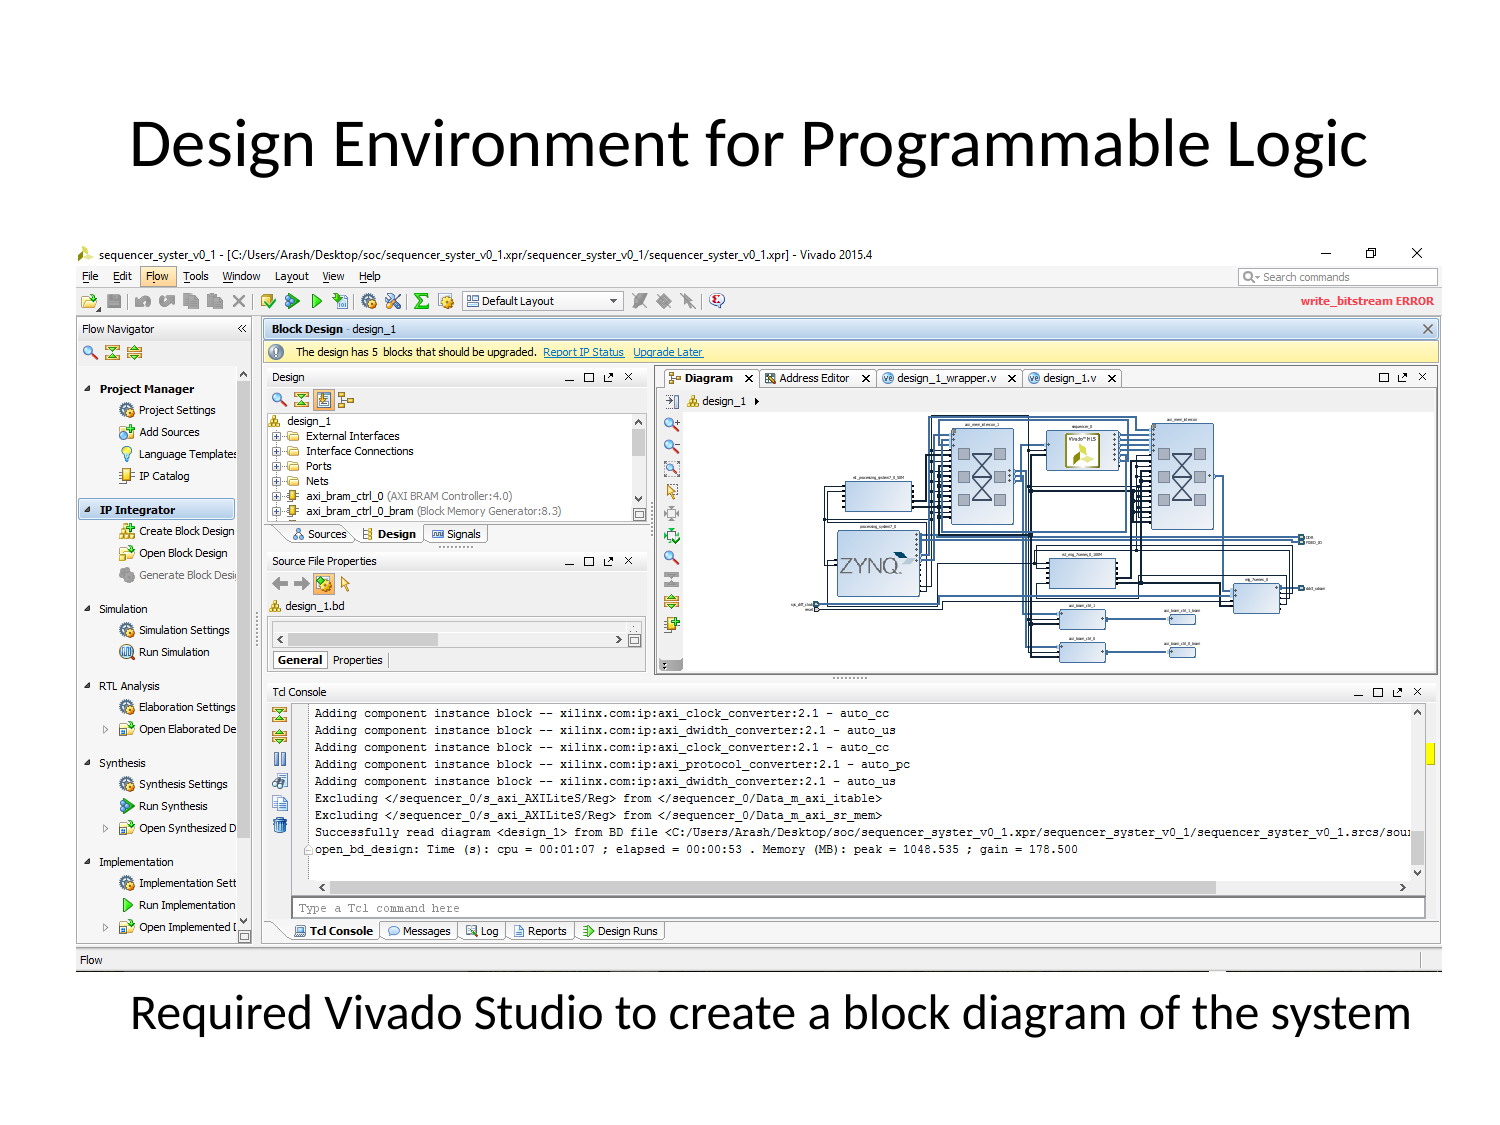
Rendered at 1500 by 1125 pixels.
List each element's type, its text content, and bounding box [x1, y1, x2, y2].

picture [76, 243, 1442, 972]
list Required Vivado Studio to create a block diagram of the system [96, 971, 1447, 1107]
title Design Environment for Programmable Logic [75, 45, 1425, 233]
